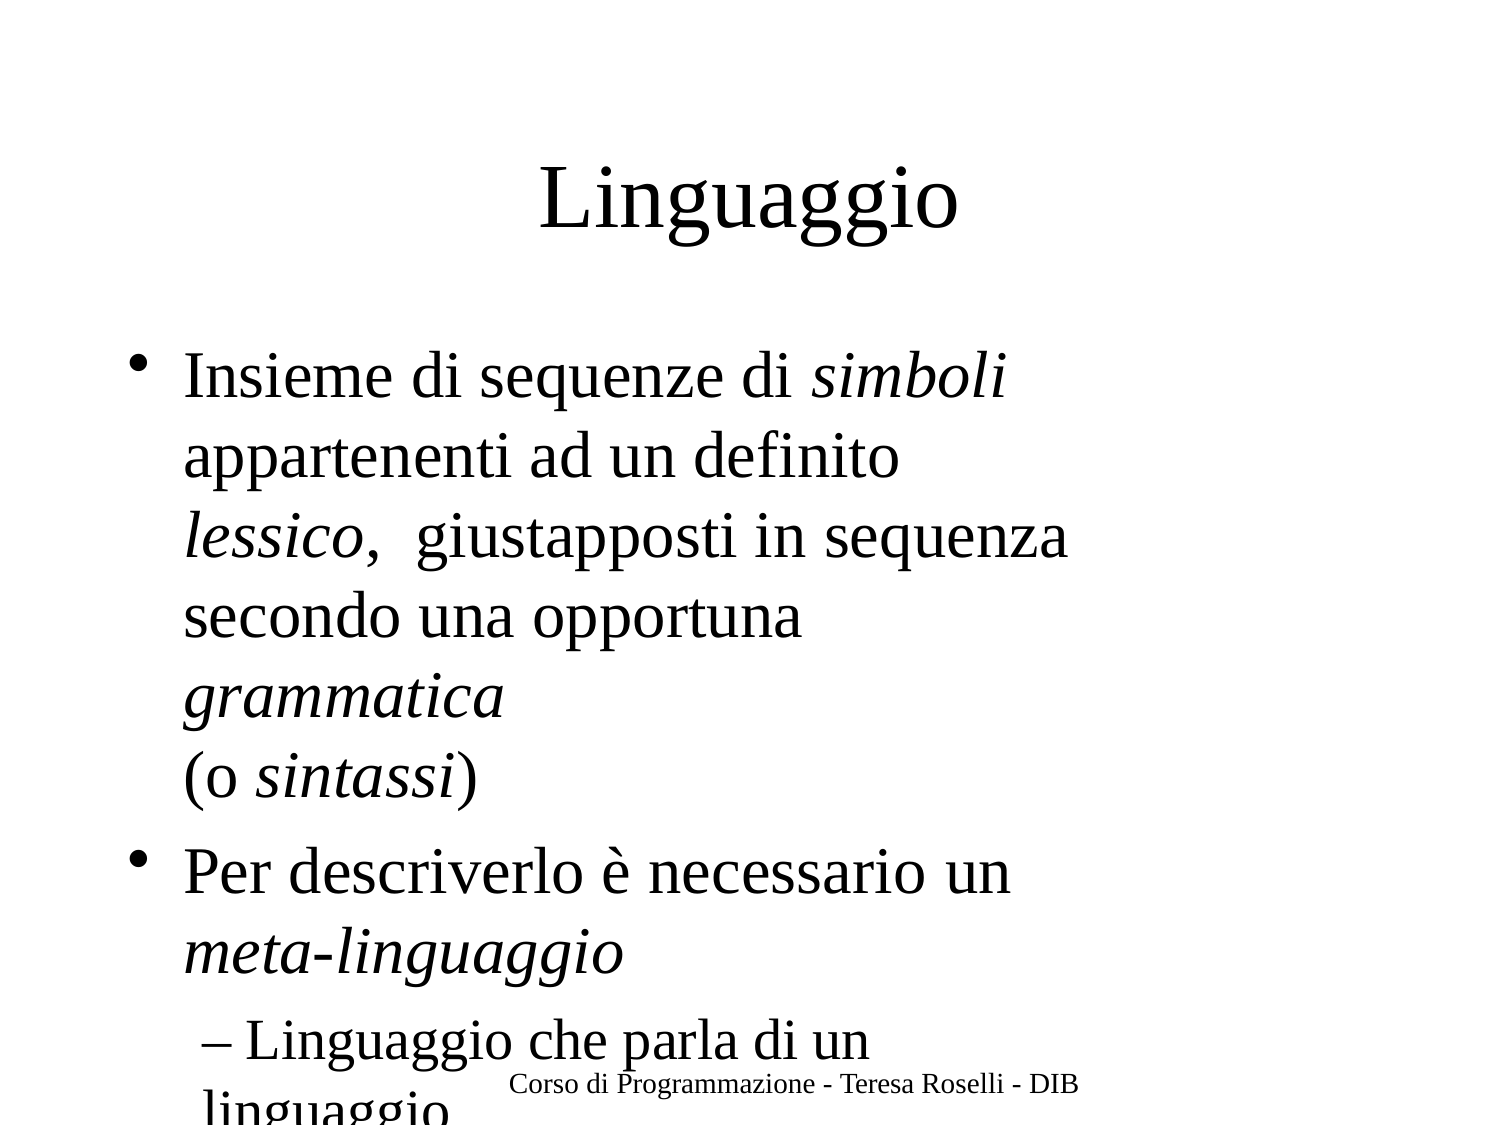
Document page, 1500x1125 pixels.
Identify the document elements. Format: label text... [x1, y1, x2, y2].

title Linguaggio [536, 133, 964, 324]
text_box Insieme di sequenze di simboli appartenenti ad un definito lessico, giustapposti in sequenza secondo una opportuna grammatica (o sintassi) Per descriverlo è necessario un meta-linguaggio – Linguaggio che parla di un linguaggio [125, 328, 1144, 1125]
